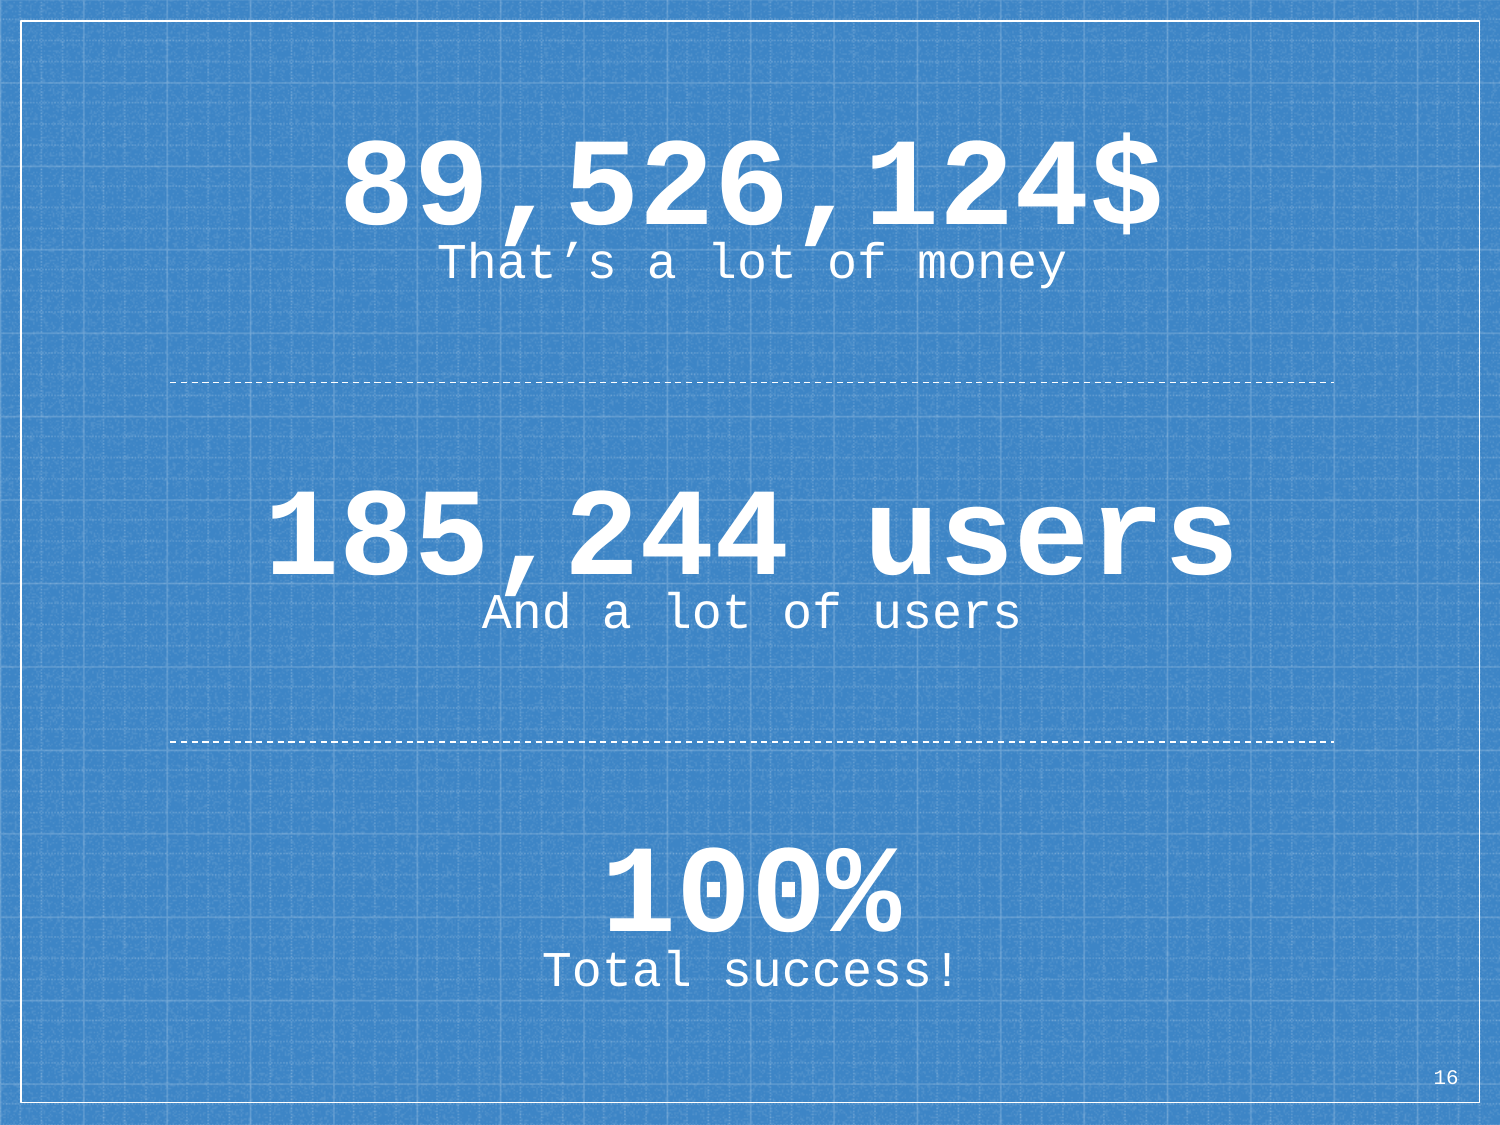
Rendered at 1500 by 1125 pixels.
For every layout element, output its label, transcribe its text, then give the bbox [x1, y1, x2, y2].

title 89,526,124$ [170, 84, 1334, 214]
slide_number ‹#› [1398, 1048, 1474, 1113]
title 100% [170, 791, 1334, 921]
title 185,244 users [170, 434, 1334, 563]
subtitle That’s a lot of money [170, 214, 1334, 316]
subtitle Total success! [170, 921, 1334, 1023]
subtitle And a lot of users [170, 563, 1334, 666]
picture [0, 0, 1500, 1125]
